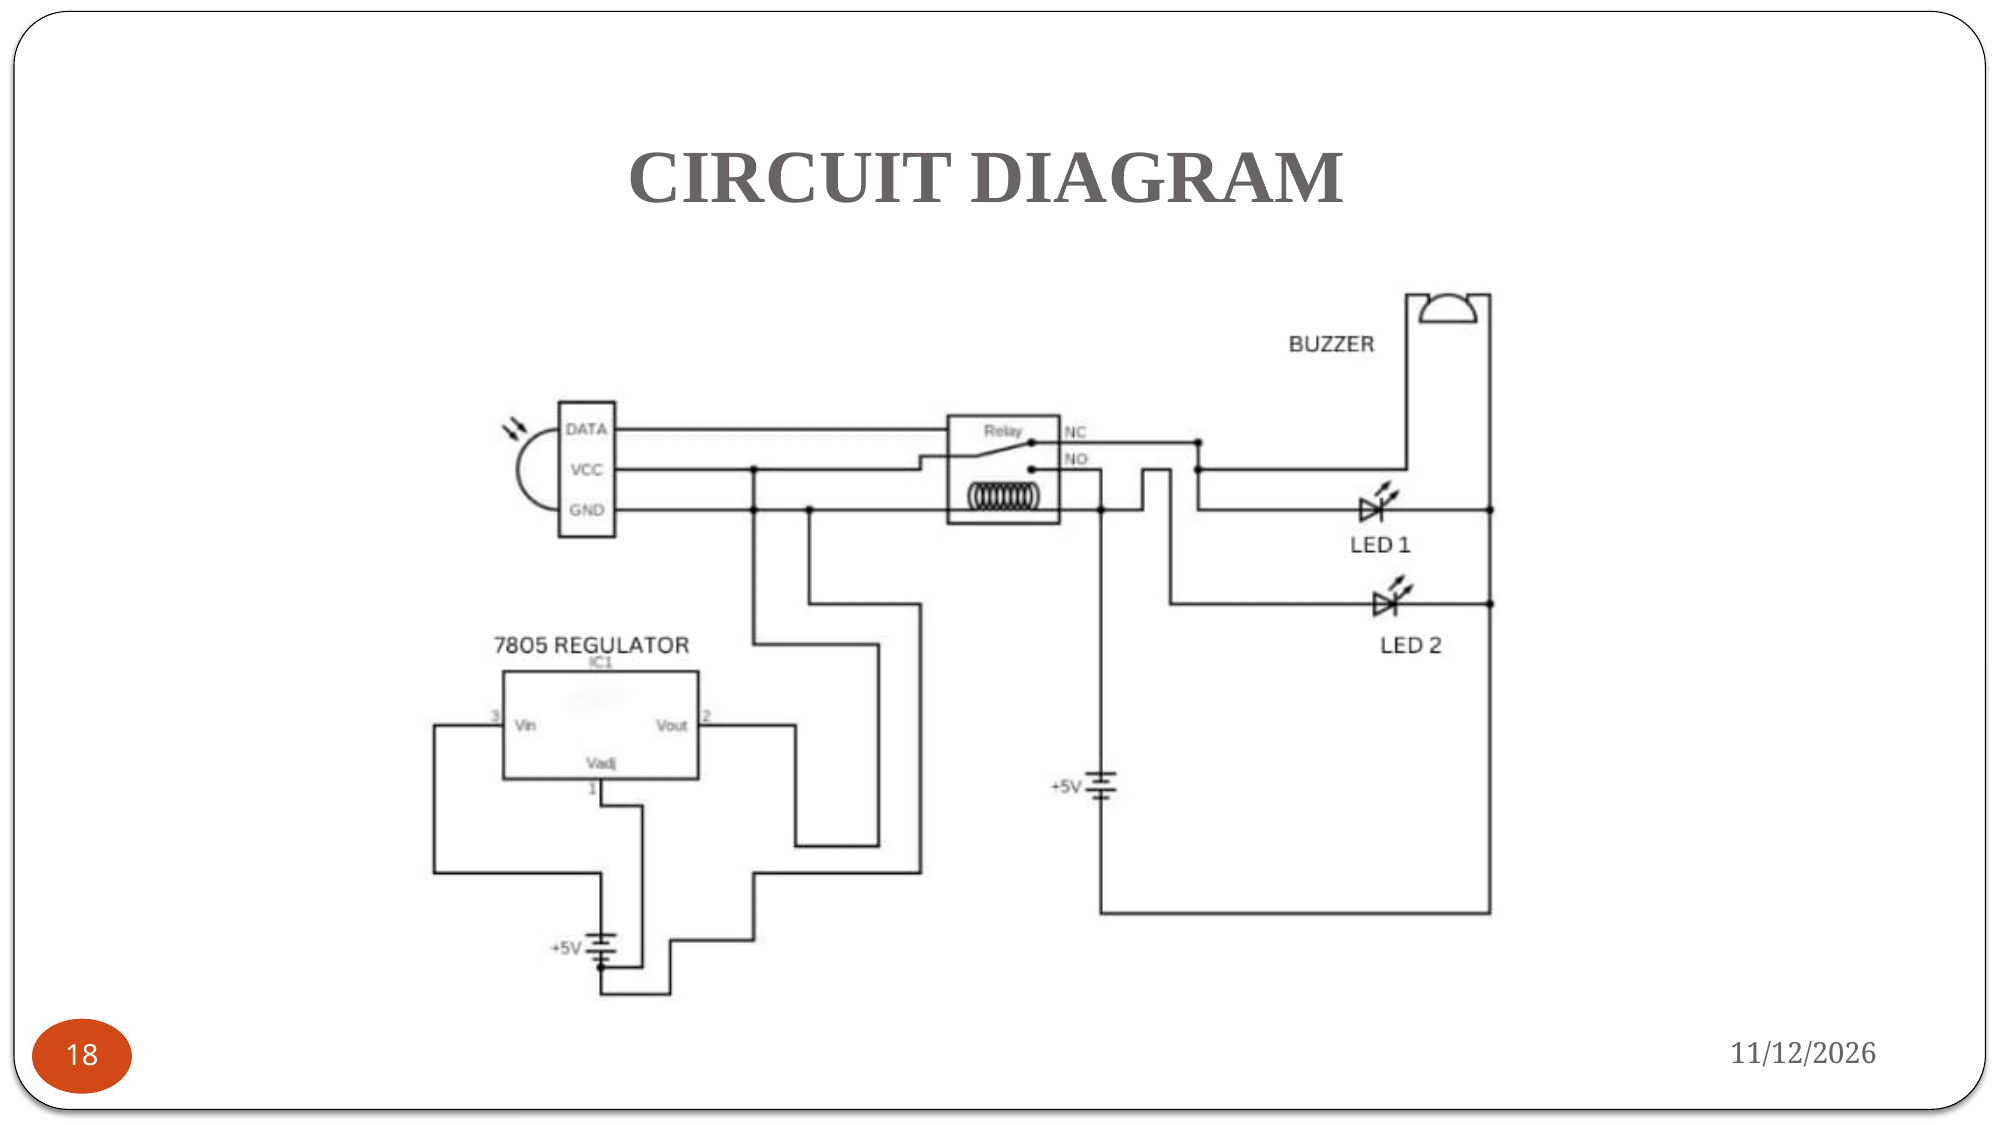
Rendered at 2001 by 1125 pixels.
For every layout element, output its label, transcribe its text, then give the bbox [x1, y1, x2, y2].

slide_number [1350, 1015, 1892, 1094]
slide_number 18 [32, 1018, 132, 1094]
title CIRCUIT DIAGRAM [200, 45, 1900, 233]
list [358, 253, 1621, 1036]
